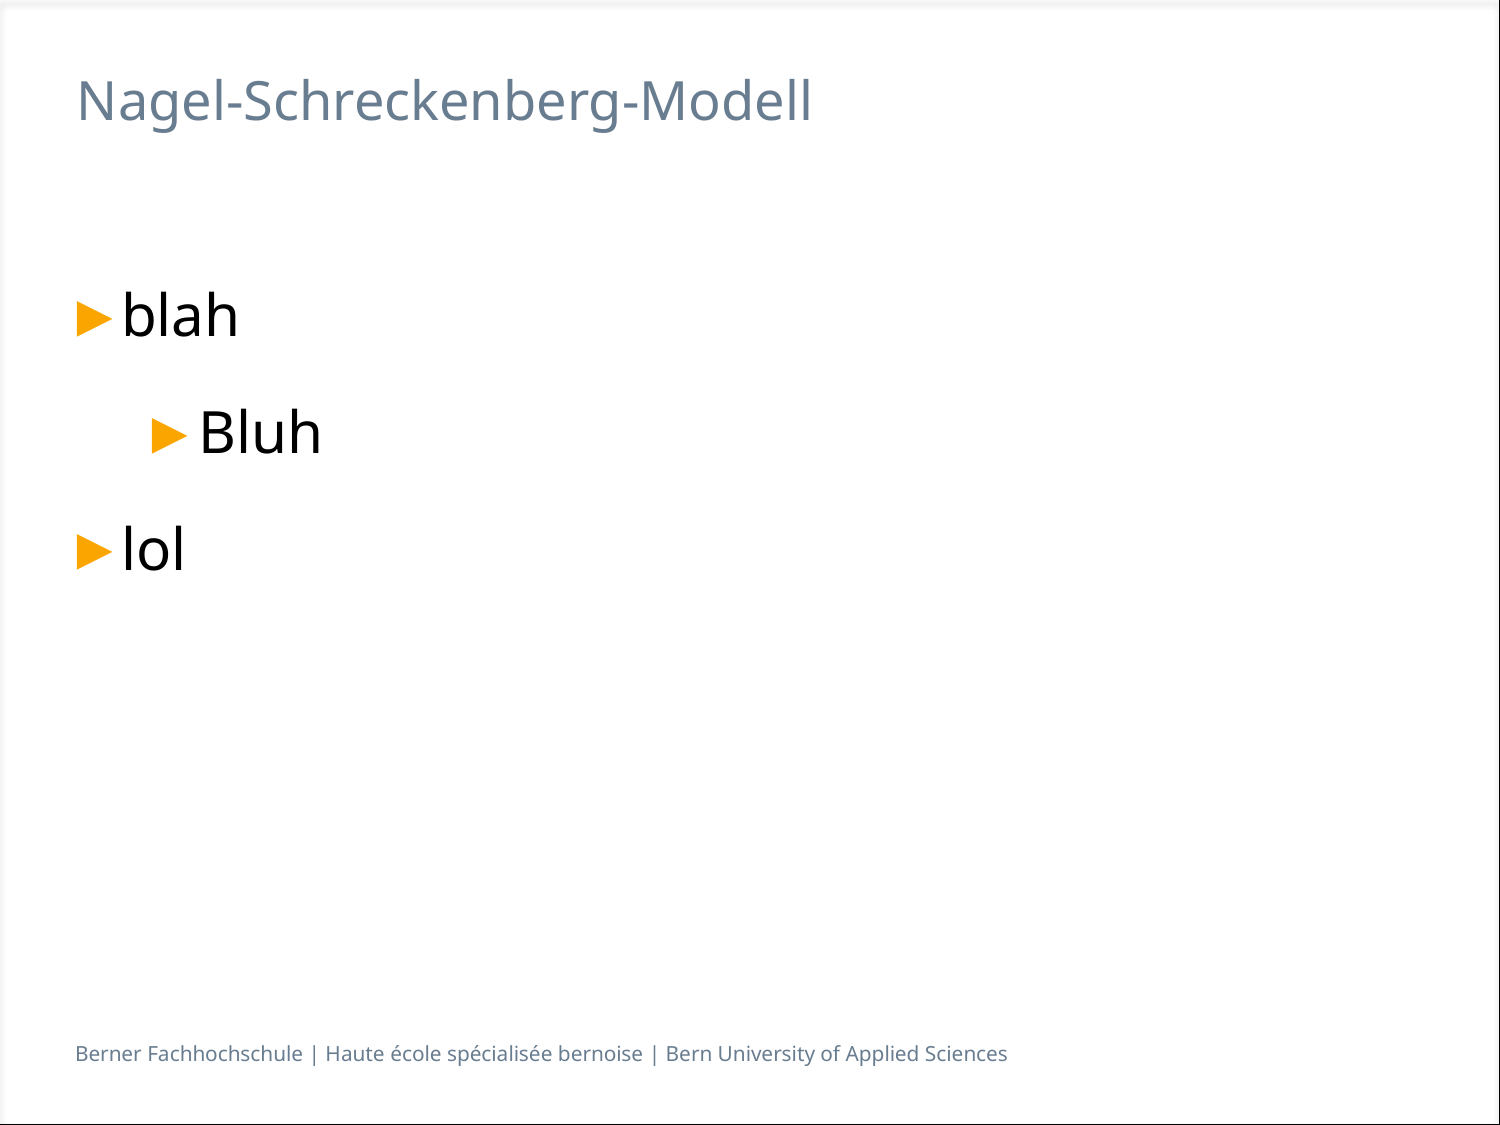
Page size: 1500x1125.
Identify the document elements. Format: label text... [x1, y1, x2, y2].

title Nagel-Schreckenberg-Modell [76, 59, 1406, 148]
list blah Bluh lol [76, 236, 1406, 1004]
